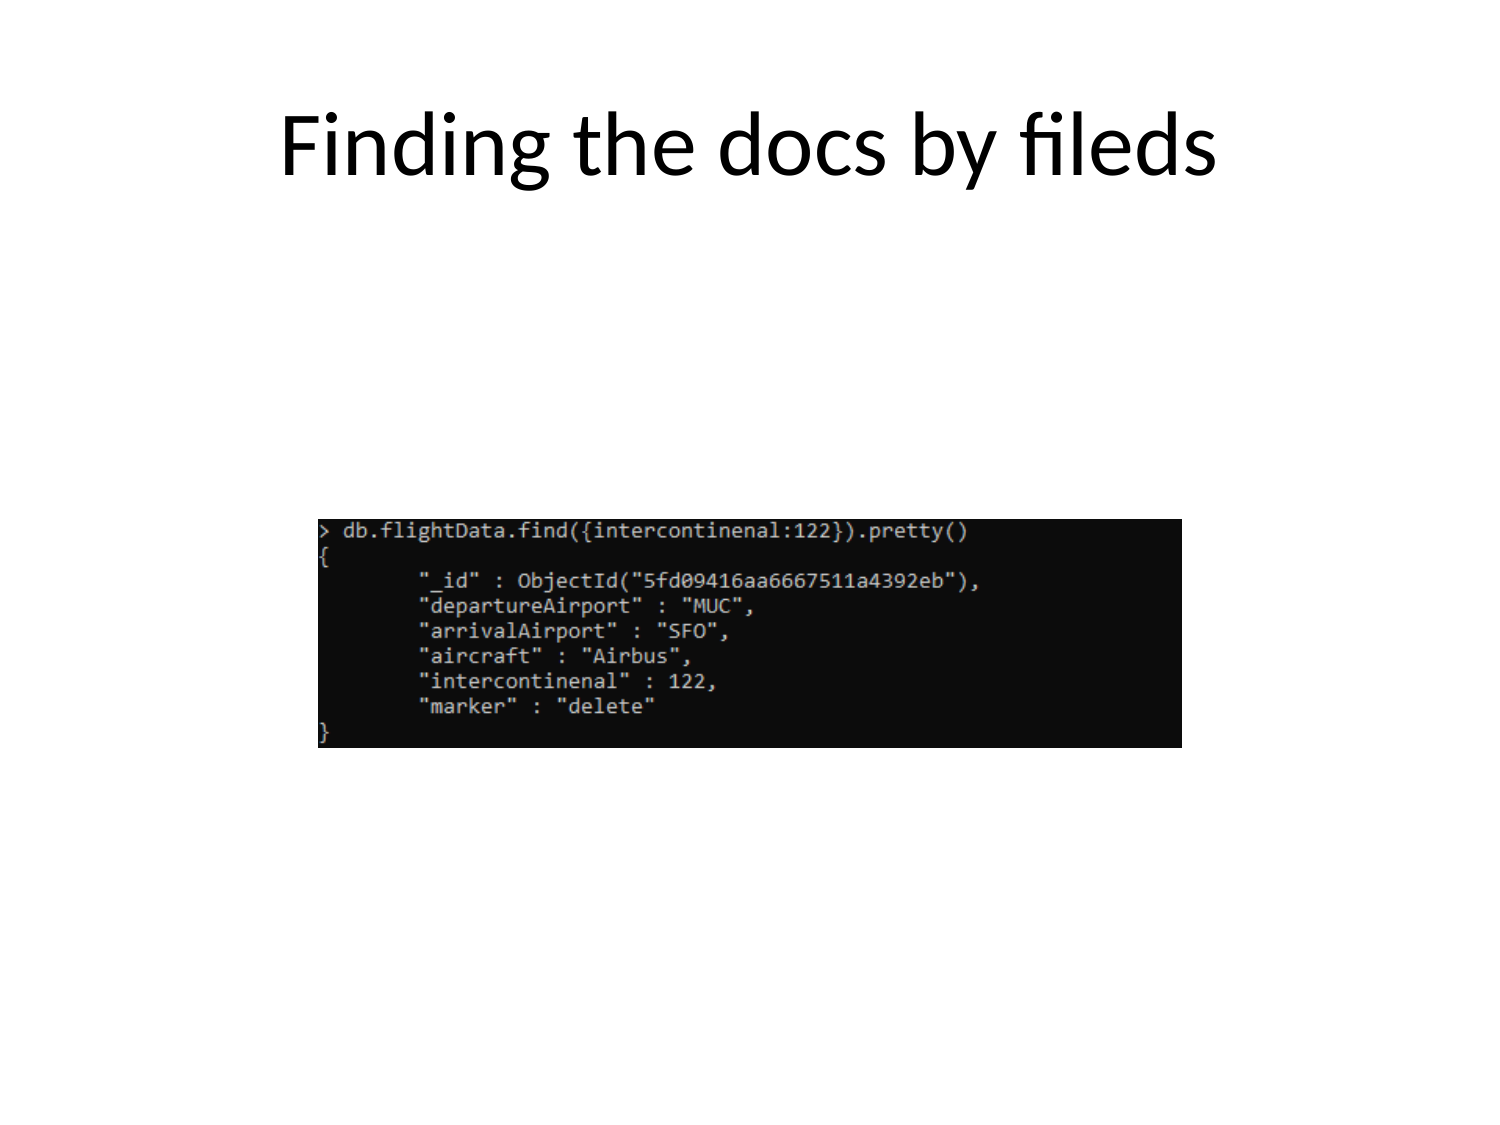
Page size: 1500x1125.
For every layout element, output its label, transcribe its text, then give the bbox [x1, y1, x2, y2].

title Finding the docs by fileds [75, 45, 1425, 233]
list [318, 519, 1182, 748]
